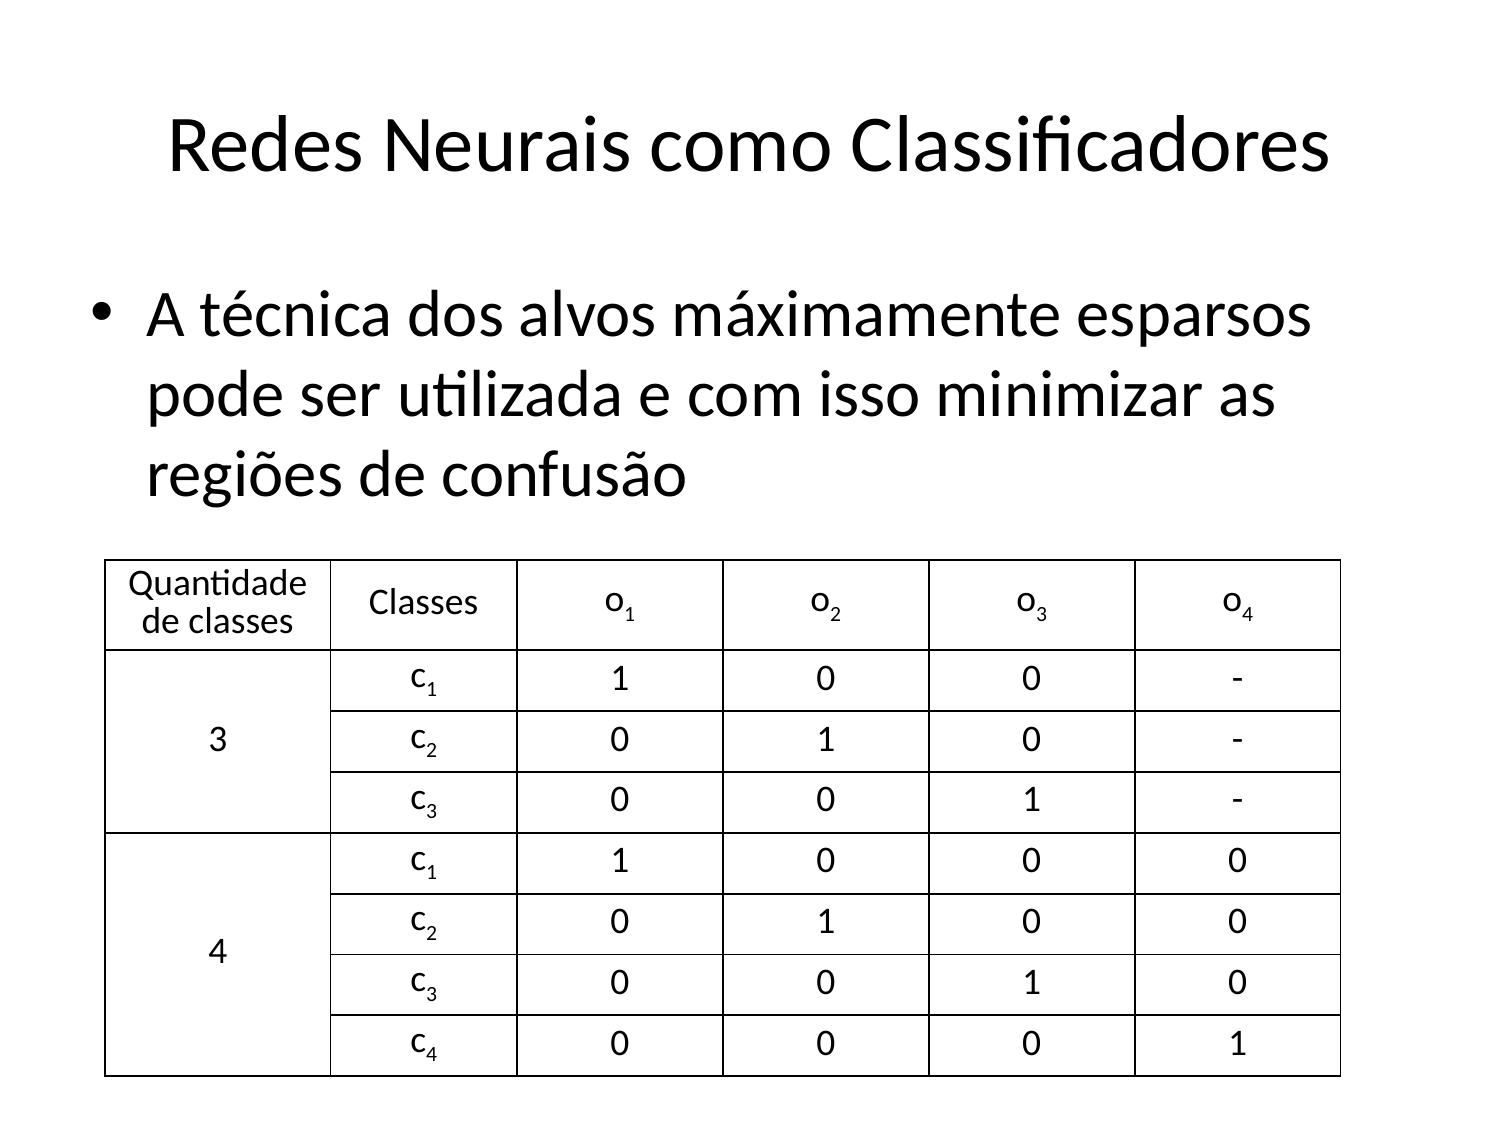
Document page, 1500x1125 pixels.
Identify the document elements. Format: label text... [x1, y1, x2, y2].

table_header o4 [1136, 561, 1340, 649]
table_cell 4 [106, 834, 330, 1075]
table_cell c3 [331, 955, 516, 1014]
table_cell c4 [331, 1016, 516, 1075]
table_cell 3 [106, 651, 330, 832]
table_cell 1 [724, 712, 928, 771]
table_cell 0 [518, 895, 722, 954]
table_cell 1 [724, 895, 928, 954]
table_cell c1 [331, 834, 516, 893]
table_cell c2 [331, 712, 516, 771]
table_header Quantidade de classes [106, 561, 330, 649]
table_cell 0 [930, 1016, 1134, 1075]
table_cell 0 [724, 834, 928, 893]
table_cell - [1136, 651, 1340, 710]
table_header o3 [930, 561, 1134, 649]
table_cell 1 [930, 955, 1134, 1014]
table_cell 1 [518, 834, 722, 893]
table_cell 0 [518, 773, 722, 832]
table_cell 0 [930, 895, 1134, 954]
table_cell 0 [518, 712, 722, 771]
table_cell 0 [518, 955, 722, 1014]
table_cell - [1136, 773, 1340, 832]
list A técnica dos alvos máximamente esparsos pode ser utilizada e com isso minimizar as regiões de confusão [75, 262, 1425, 1005]
table_cell 1 [518, 651, 722, 710]
table_cell 0 [1136, 834, 1340, 893]
table_cell c1 [331, 651, 516, 710]
table_cell 0 [1136, 955, 1340, 1014]
table_header Classes [331, 561, 516, 649]
table_cell - [1136, 712, 1340, 771]
table_cell 0 [930, 712, 1134, 771]
table_cell c3 [331, 773, 516, 832]
table_cell 0 [724, 773, 928, 832]
table_cell 0 [724, 1016, 928, 1075]
title Redes Neurais como Classificadores [75, 45, 1425, 233]
table_cell 0 [930, 651, 1134, 710]
table_cell 0 [724, 955, 928, 1014]
table_header o2 [724, 561, 928, 649]
table_cell 1 [930, 773, 1134, 832]
table_cell 1 [1136, 1016, 1340, 1075]
table_cell 0 [1136, 895, 1340, 954]
table_cell 0 [724, 651, 928, 710]
table_header o1 [518, 561, 722, 649]
table_cell 0 [930, 834, 1134, 893]
table_cell c2 [331, 895, 516, 954]
table_cell 0 [518, 1016, 722, 1075]
